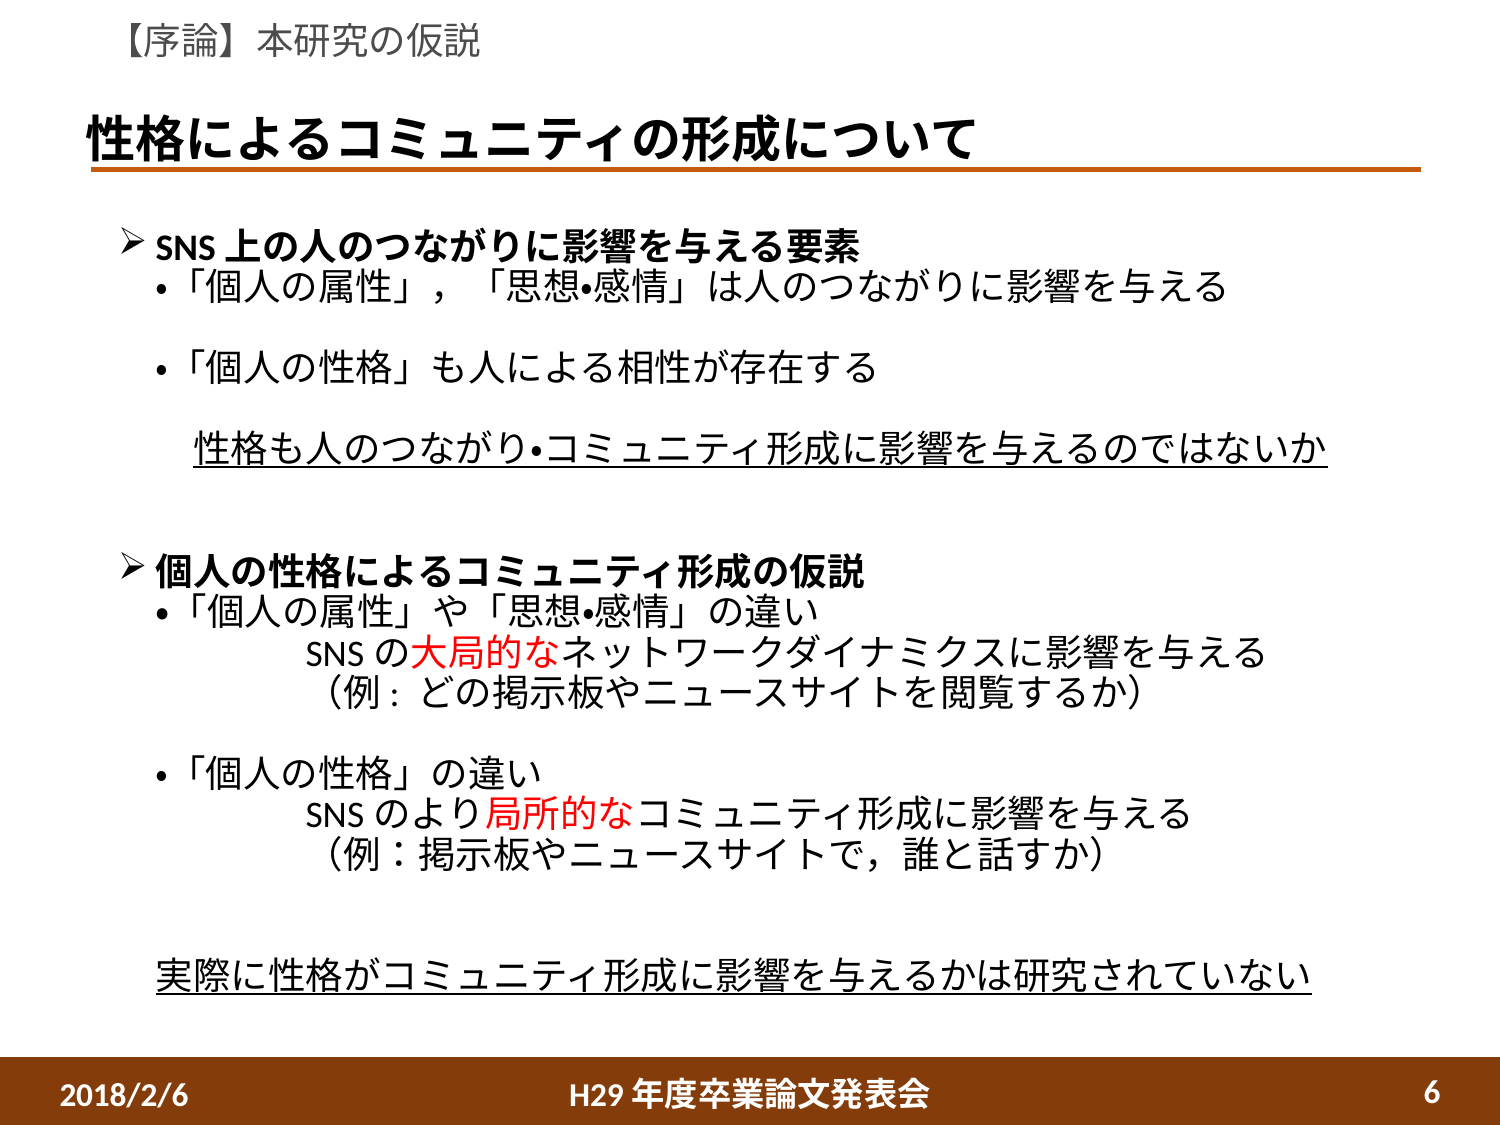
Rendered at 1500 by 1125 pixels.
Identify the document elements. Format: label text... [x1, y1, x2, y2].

title 性格によるコミュニティの形成について [70, 92, 1500, 190]
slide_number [44, 1063, 383, 1124]
footer H29年度卒業論文発表会 [496, 1063, 1004, 1124]
list SNS上の人のつながりに影響を与える要素 ・「個人の属性」，「思想・感情」は人のつながりに影響を与える ・「個人の性格」も人による相性が存在する 性格も人のつながり・コミュニティ形成に影響を与えるのではないか 個人の性格によるコミュニティ形成の仮説 ・「個人の属性」や「思想・感情」の違い SNSの大局的なネットワークダイナミクスに影響を与える （例: どの掲示板やニュースサイトを閲覧するか） ・「個人の性格」の違い SNSのより局所的なコミュニティ形成に影響を与える （例：掲示板やニュースサイトで，誰と話すか） 実際に性格がコミュニティ形成に影響を与えるかは研究されていない [103, 220, 1397, 1014]
slide_number 6 [1117, 1060, 1456, 1121]
list 【序論】本研究の仮説 [91, 15, 1203, 81]
